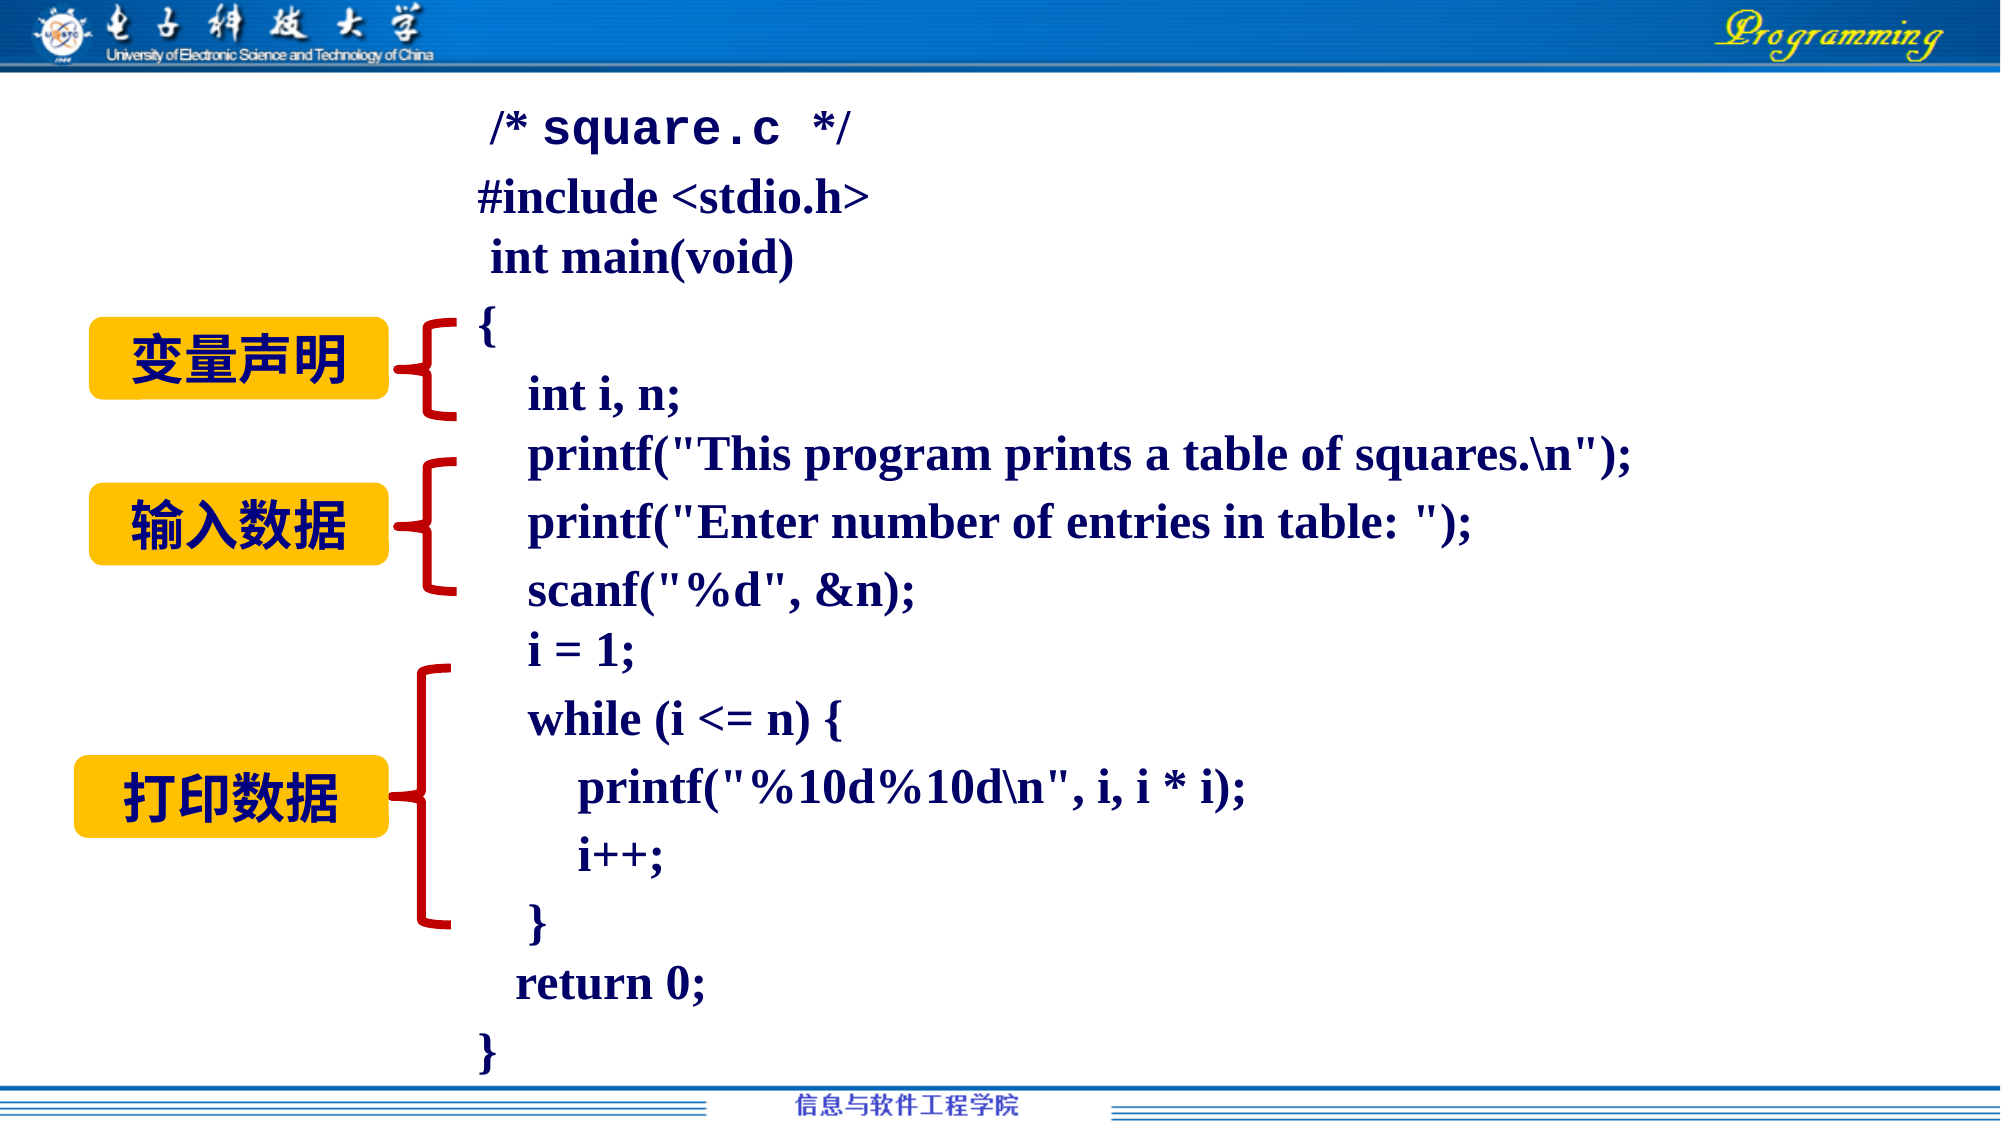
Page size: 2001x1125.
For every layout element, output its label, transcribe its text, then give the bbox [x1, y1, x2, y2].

text_box [396, 460, 457, 593]
text_box 变量声明 [86, 314, 391, 402]
picture [0, 0, 2001, 1125]
text_box 打印数据 [71, 753, 391, 840]
list /* square.c */ #include <stdio.h> int main(void) { int i, n; printf("This program prints a table of squares.\n"); printf("Enter number of entries in table: "); scanf("%d", &n); i = 1; while (i <= n) { printf("%10d%10d\n", i, i * i); i++; } return 0; } [462, 87, 1738, 1083]
text_box [391, 667, 451, 926]
text_box 输入数据 [86, 480, 391, 568]
text_box [396, 321, 457, 418]
